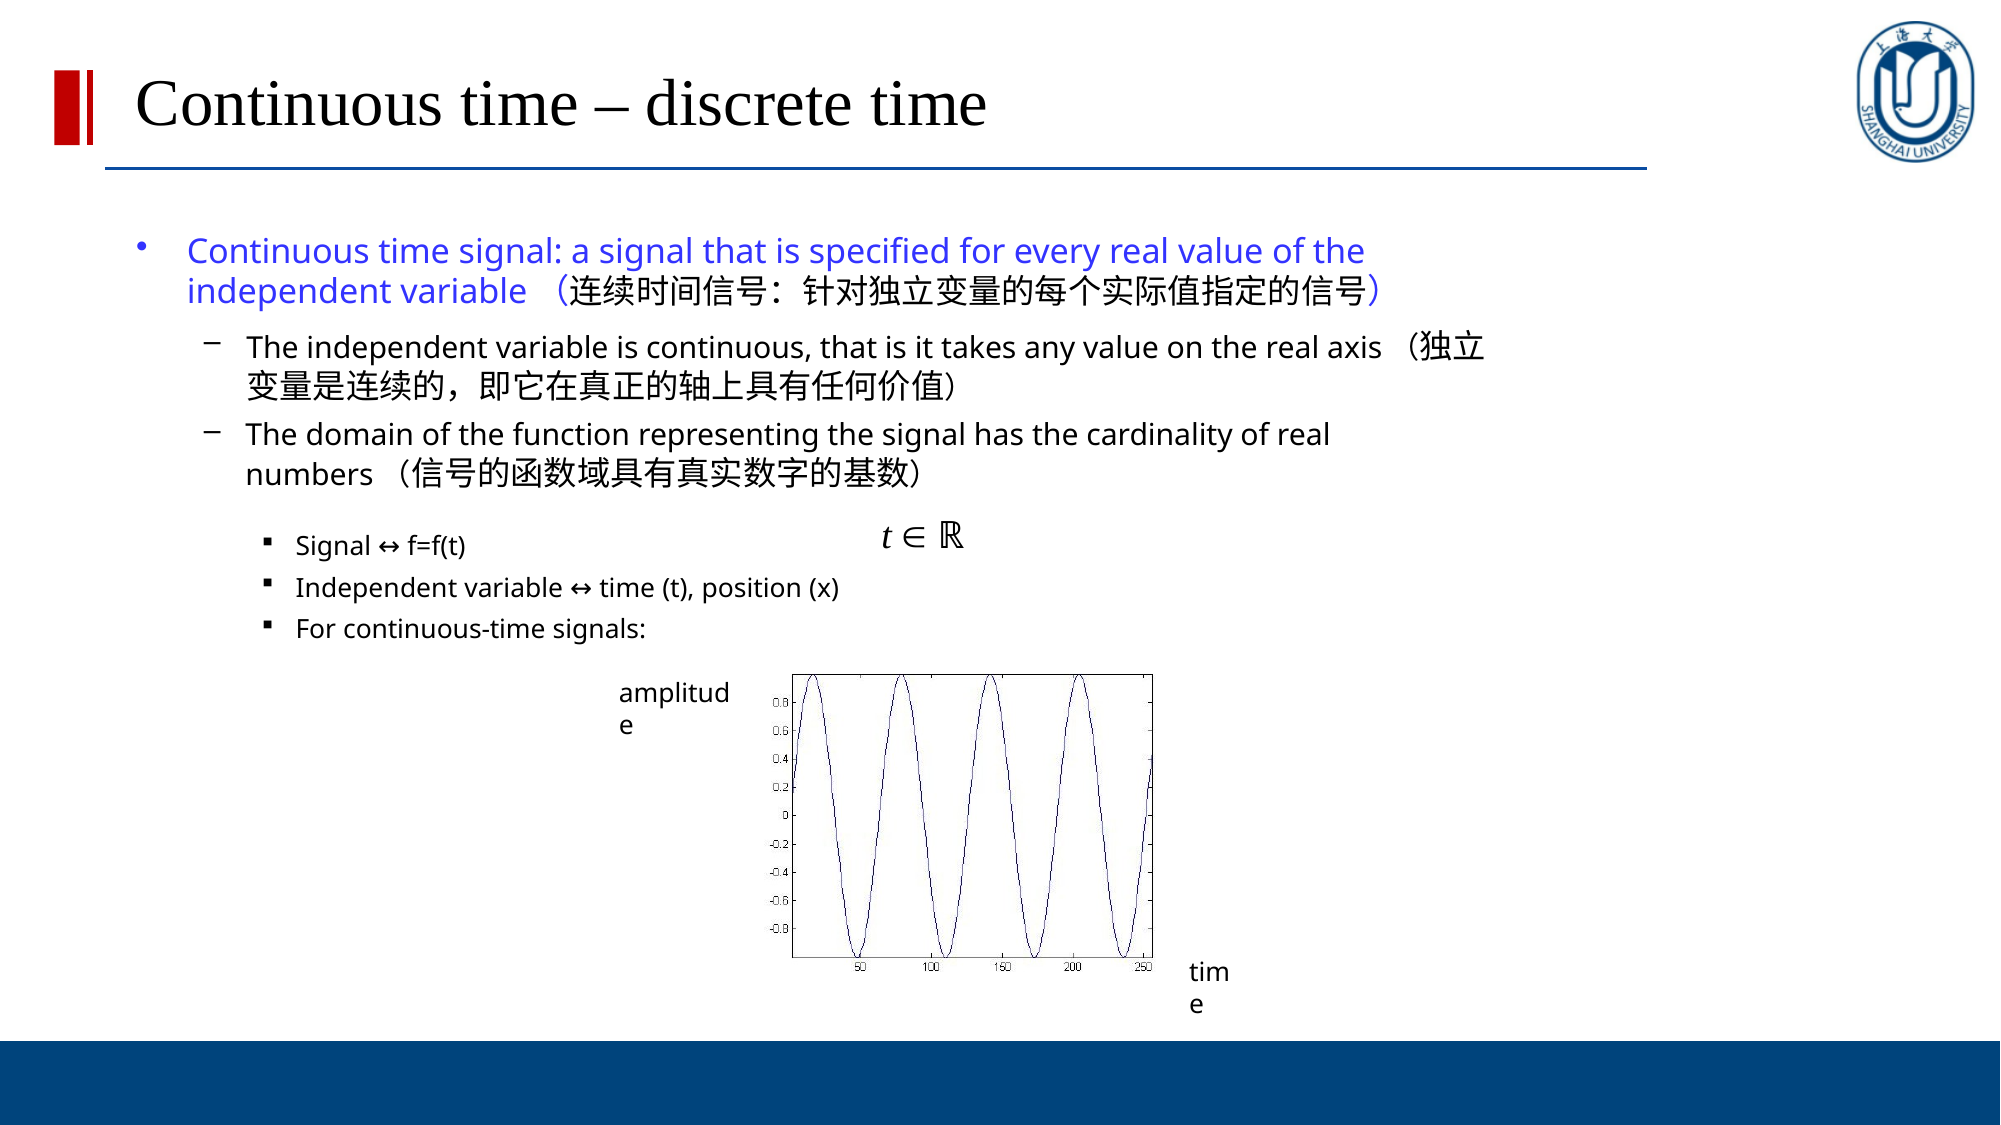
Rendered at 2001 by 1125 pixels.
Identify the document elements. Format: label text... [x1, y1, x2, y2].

picture [764, 673, 1156, 973]
text_box Signal ↔ f=f(t) Independent variable ↔ time (t), position (x) For continuous-time signals: [259, 517, 960, 644]
picture [1855, 21, 1978, 163]
text_box Continuous time signal: a signal that is specified for every real value of the independent variable（连续时间信号：针对独立变量的每个实际值指定的信号） The independent variable is continuous, that is it takes any value on the real axis（独立变量是连续的，即它在真正的轴上具有任何价值） The domain of the function representing the signal has the cardinality of real numbers（信号的函数域具有真实数字的基数） [133, 226, 1509, 492]
text_box t  ℝ [879, 509, 967, 557]
title Continuous time – discrete time [133, 0, 1037, 139]
text_box amplitude [617, 674, 736, 740]
text_box time [1187, 953, 1242, 1019]
